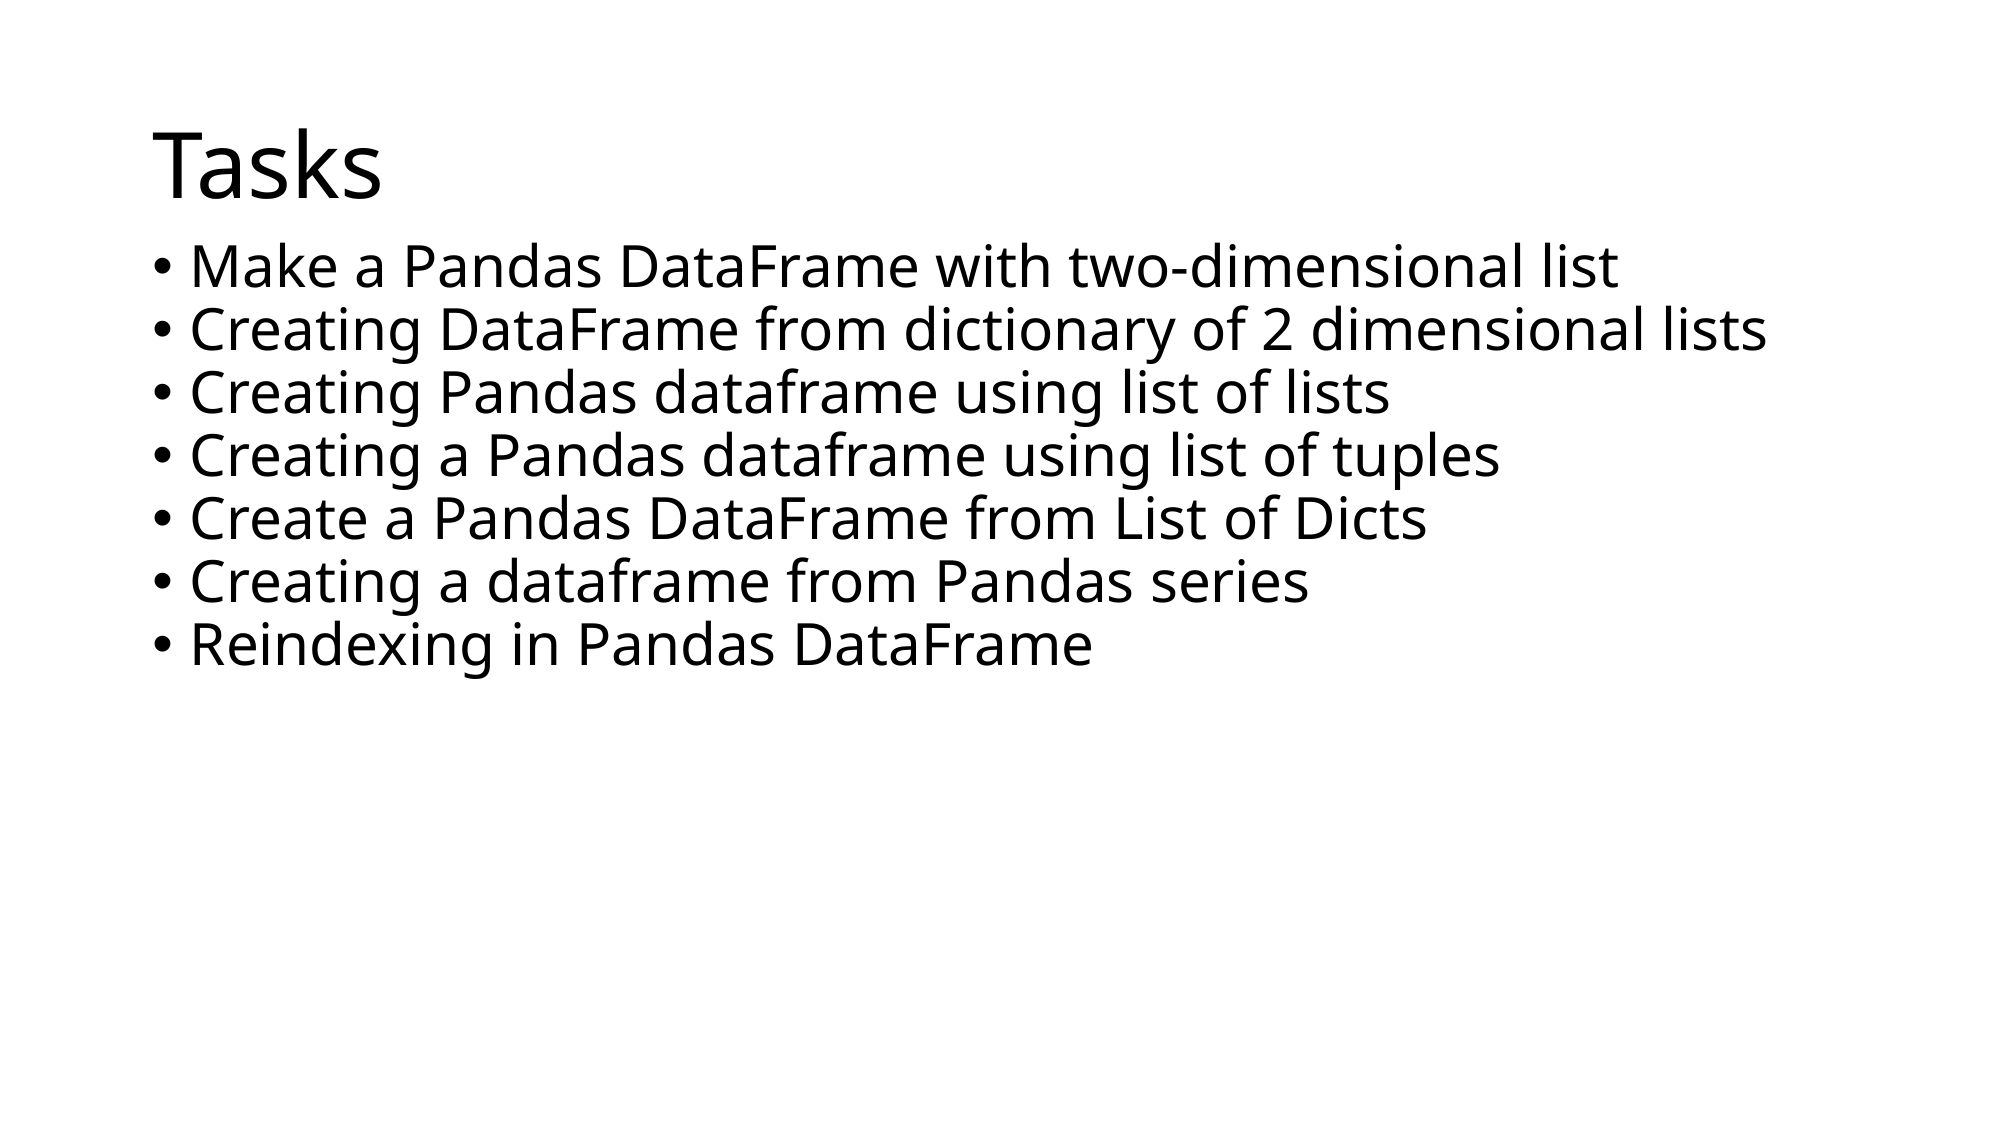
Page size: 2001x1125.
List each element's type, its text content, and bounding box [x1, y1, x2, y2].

title Tasks [137, 59, 1863, 229]
list Make a Pandas DataFrame with two-dimensional list Creating DataFrame from dictionary of 2 dimensional lists Creating Pandas dataframe using list of lists Creating a Pandas dataframe using list of tuples Create a Pandas DataFrame from List of Dicts Creating a dataframe from Pandas series Reindexing in Pandas DataFrame [137, 229, 1863, 1035]
